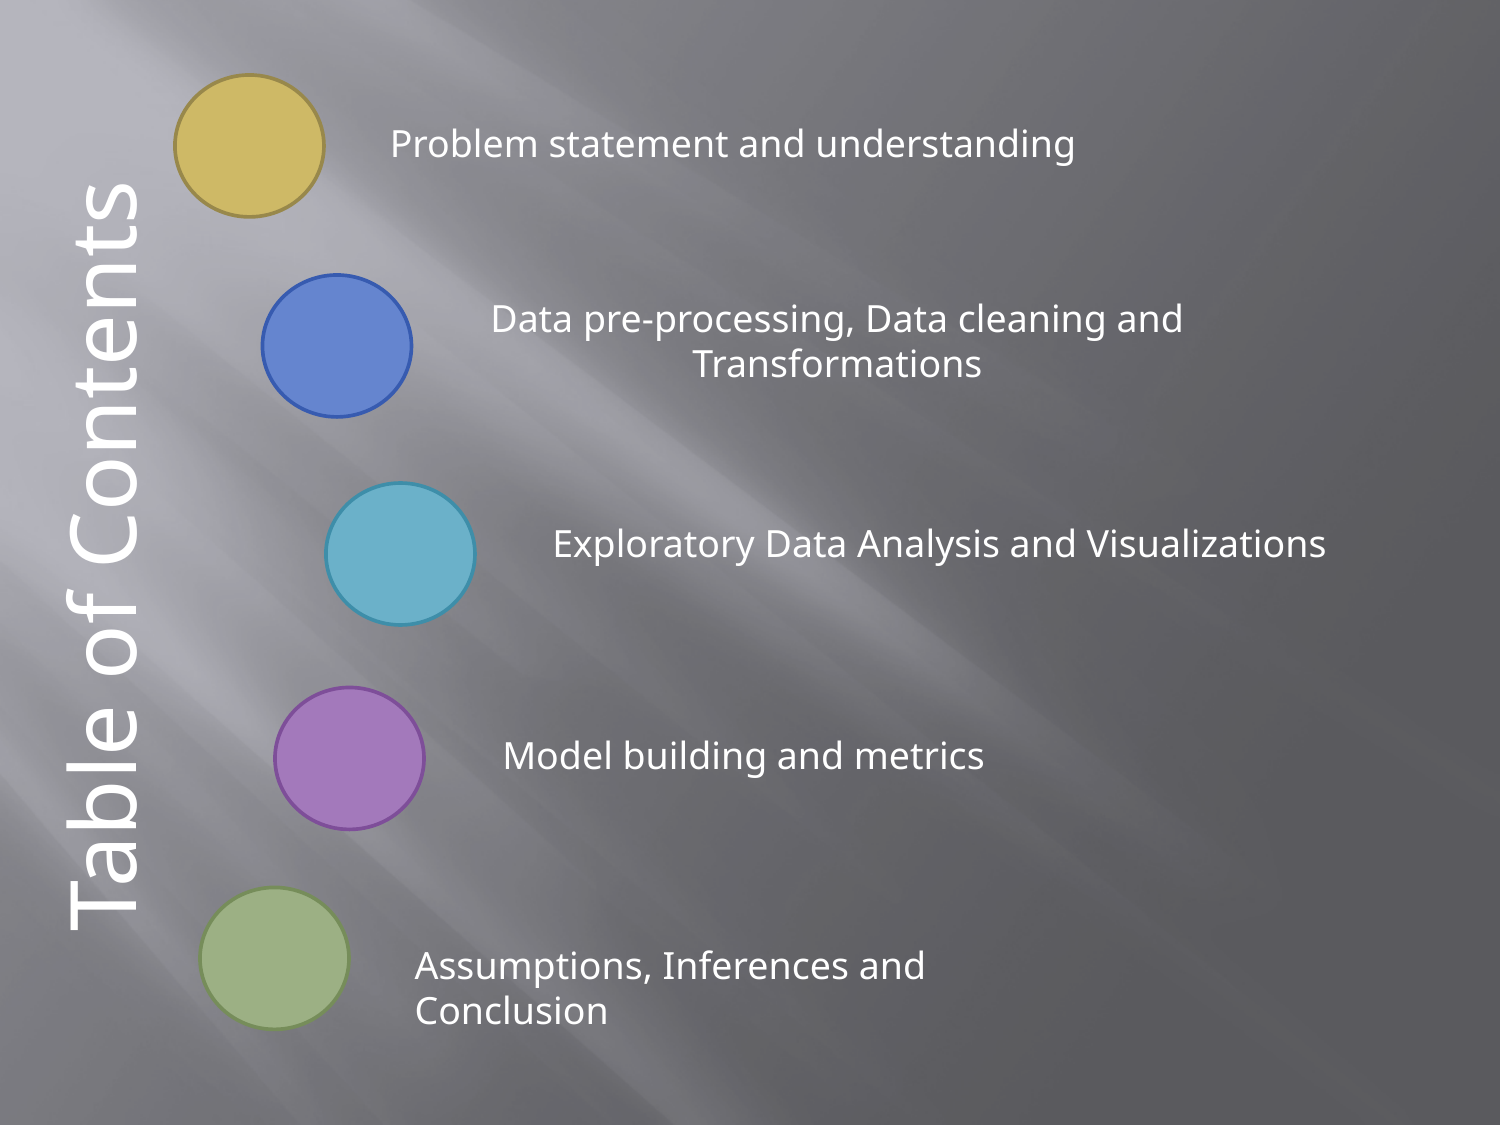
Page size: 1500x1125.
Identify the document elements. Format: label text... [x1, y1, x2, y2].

text_box [272, 685, 427, 832]
text_box [197, 885, 352, 1032]
text_box Model building and metrics [487, 724, 1434, 785]
text_box [260, 272, 414, 420]
text_box [172, 72, 327, 220]
text_box Data pre-processing, Data cleaning and Transformations [437, 287, 1238, 393]
text_box [323, 480, 478, 628]
text_box Exploratory Data Analysis and Visualizations [537, 512, 1350, 573]
text_box Table of Contents [37, 162, 163, 951]
text_box Problem statement and understanding [375, 112, 1208, 173]
text_box Assumptions, Inferences and Conclusion [399, 934, 1138, 1040]
